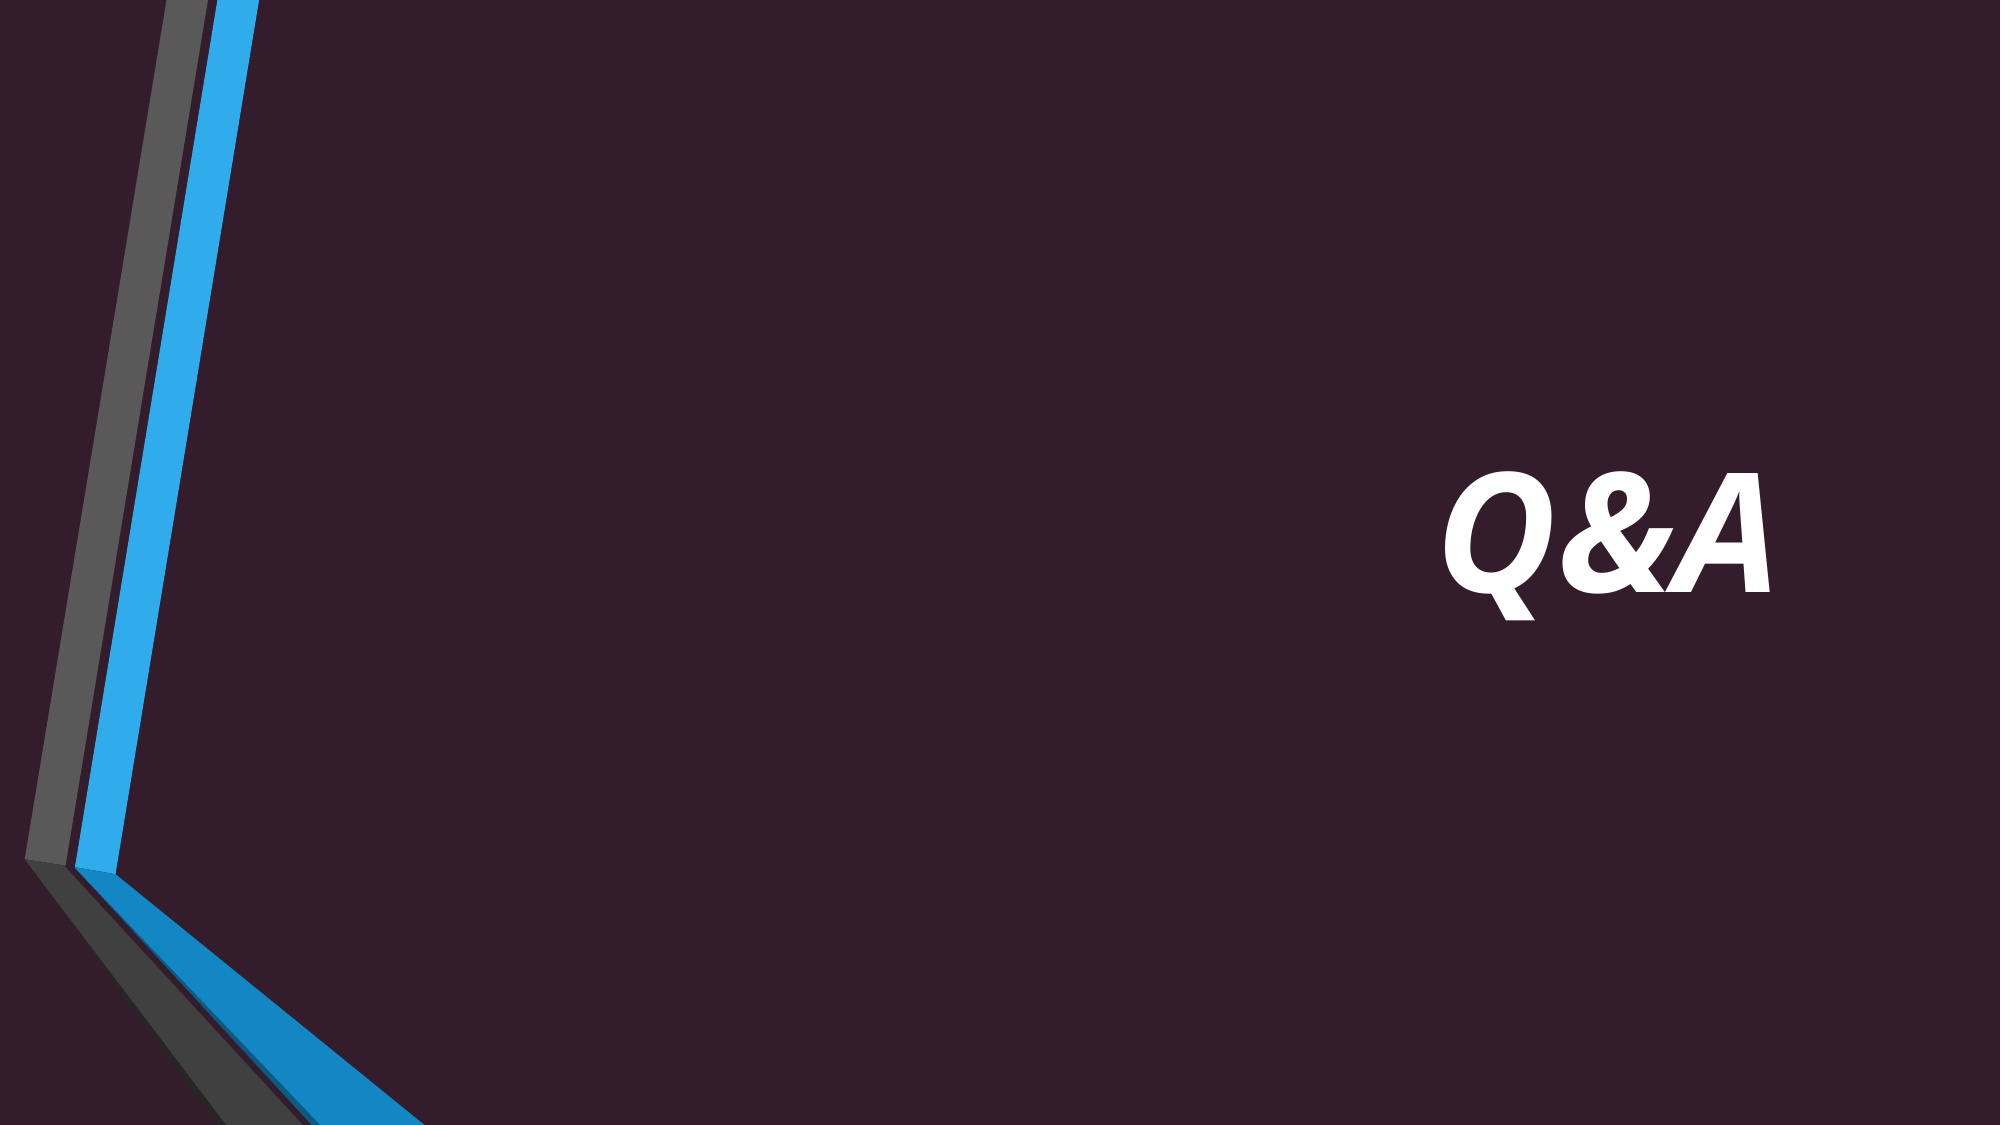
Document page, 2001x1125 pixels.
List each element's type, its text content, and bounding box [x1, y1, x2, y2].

title Q&A [745, 416, 2000, 635]
